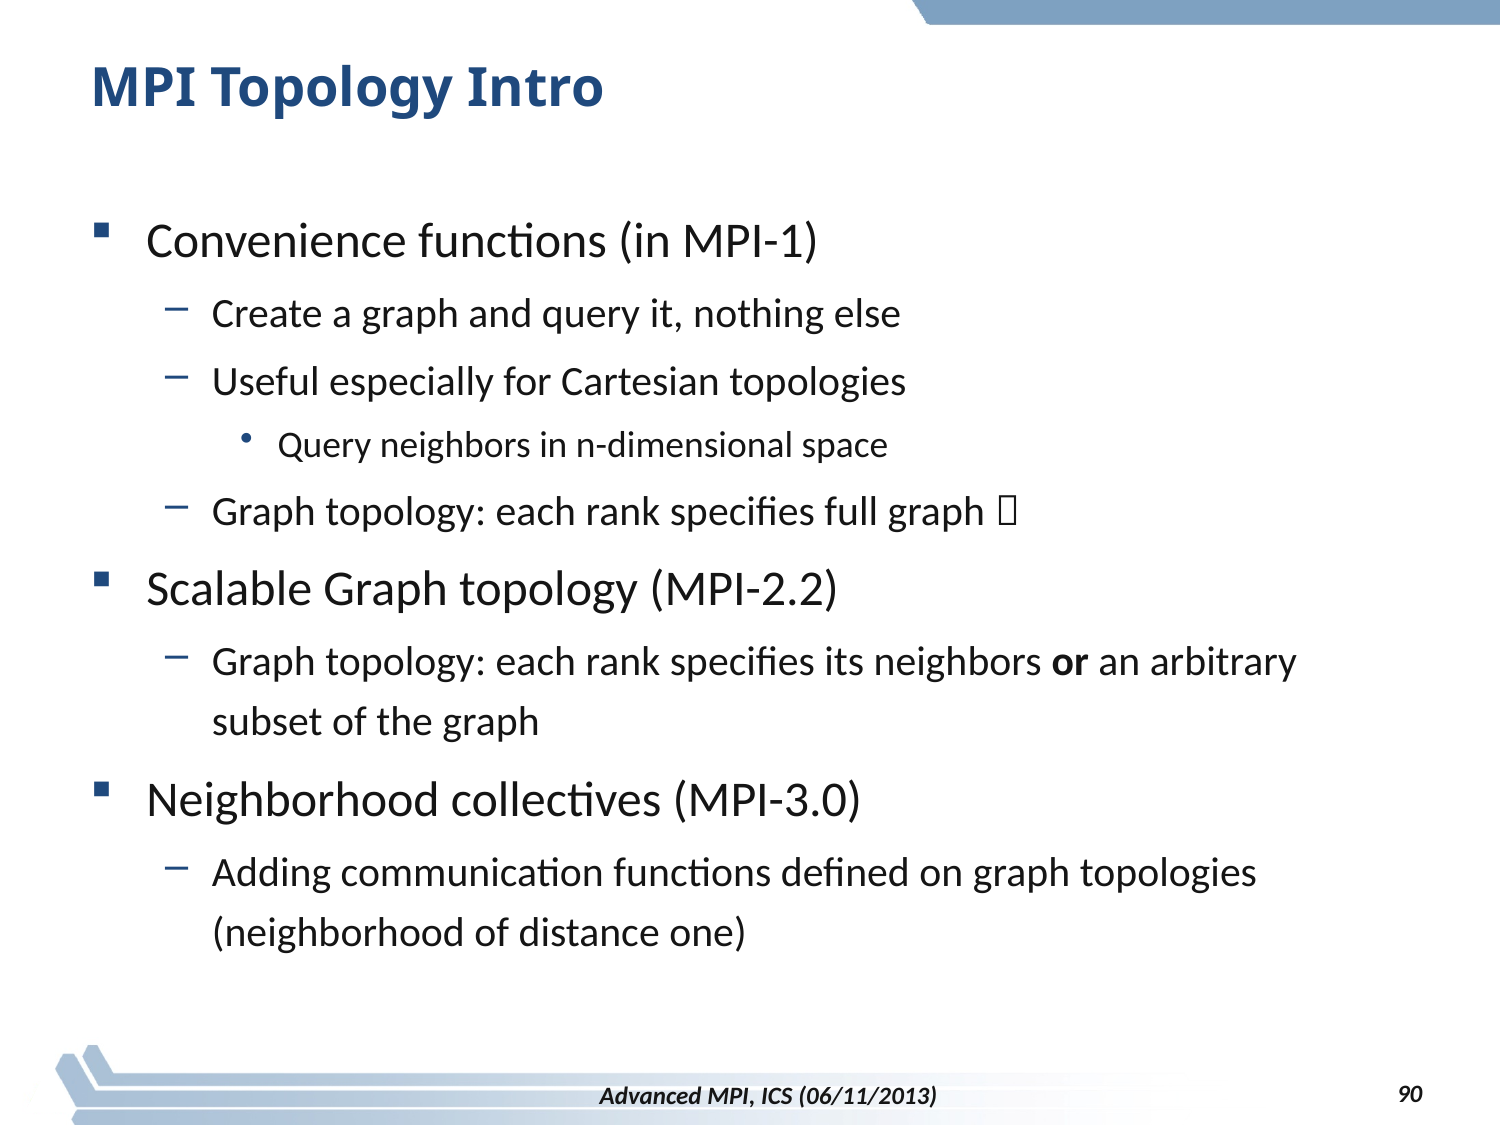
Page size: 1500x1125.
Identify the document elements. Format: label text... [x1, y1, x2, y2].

picture [0, 0, 1500, 26]
title MPI Topology Intro [74, 44, 1426, 176]
picture [0, 1037, 1500, 1125]
list Convenience functions (in MPI-1) Create a graph and query it, nothing else Useful especially for Cartesian topologies Query neighbors in n-dimensional space Graph topology: each rank specifies full graph  Scalable Graph topology (MPI-2.2) Graph topology: each rank specifies its neighbors or an arbitrary subset of the graph Neighborhood collectives (MPI-3.0) Adding communication functions defined on graph topologies (neighborhood of distance one) [74, 187, 1426, 1038]
slide_number 90 [1275, 1072, 1438, 1113]
footer Advanced MPI, ICS (06/11/2013) [324, 1074, 1213, 1116]
